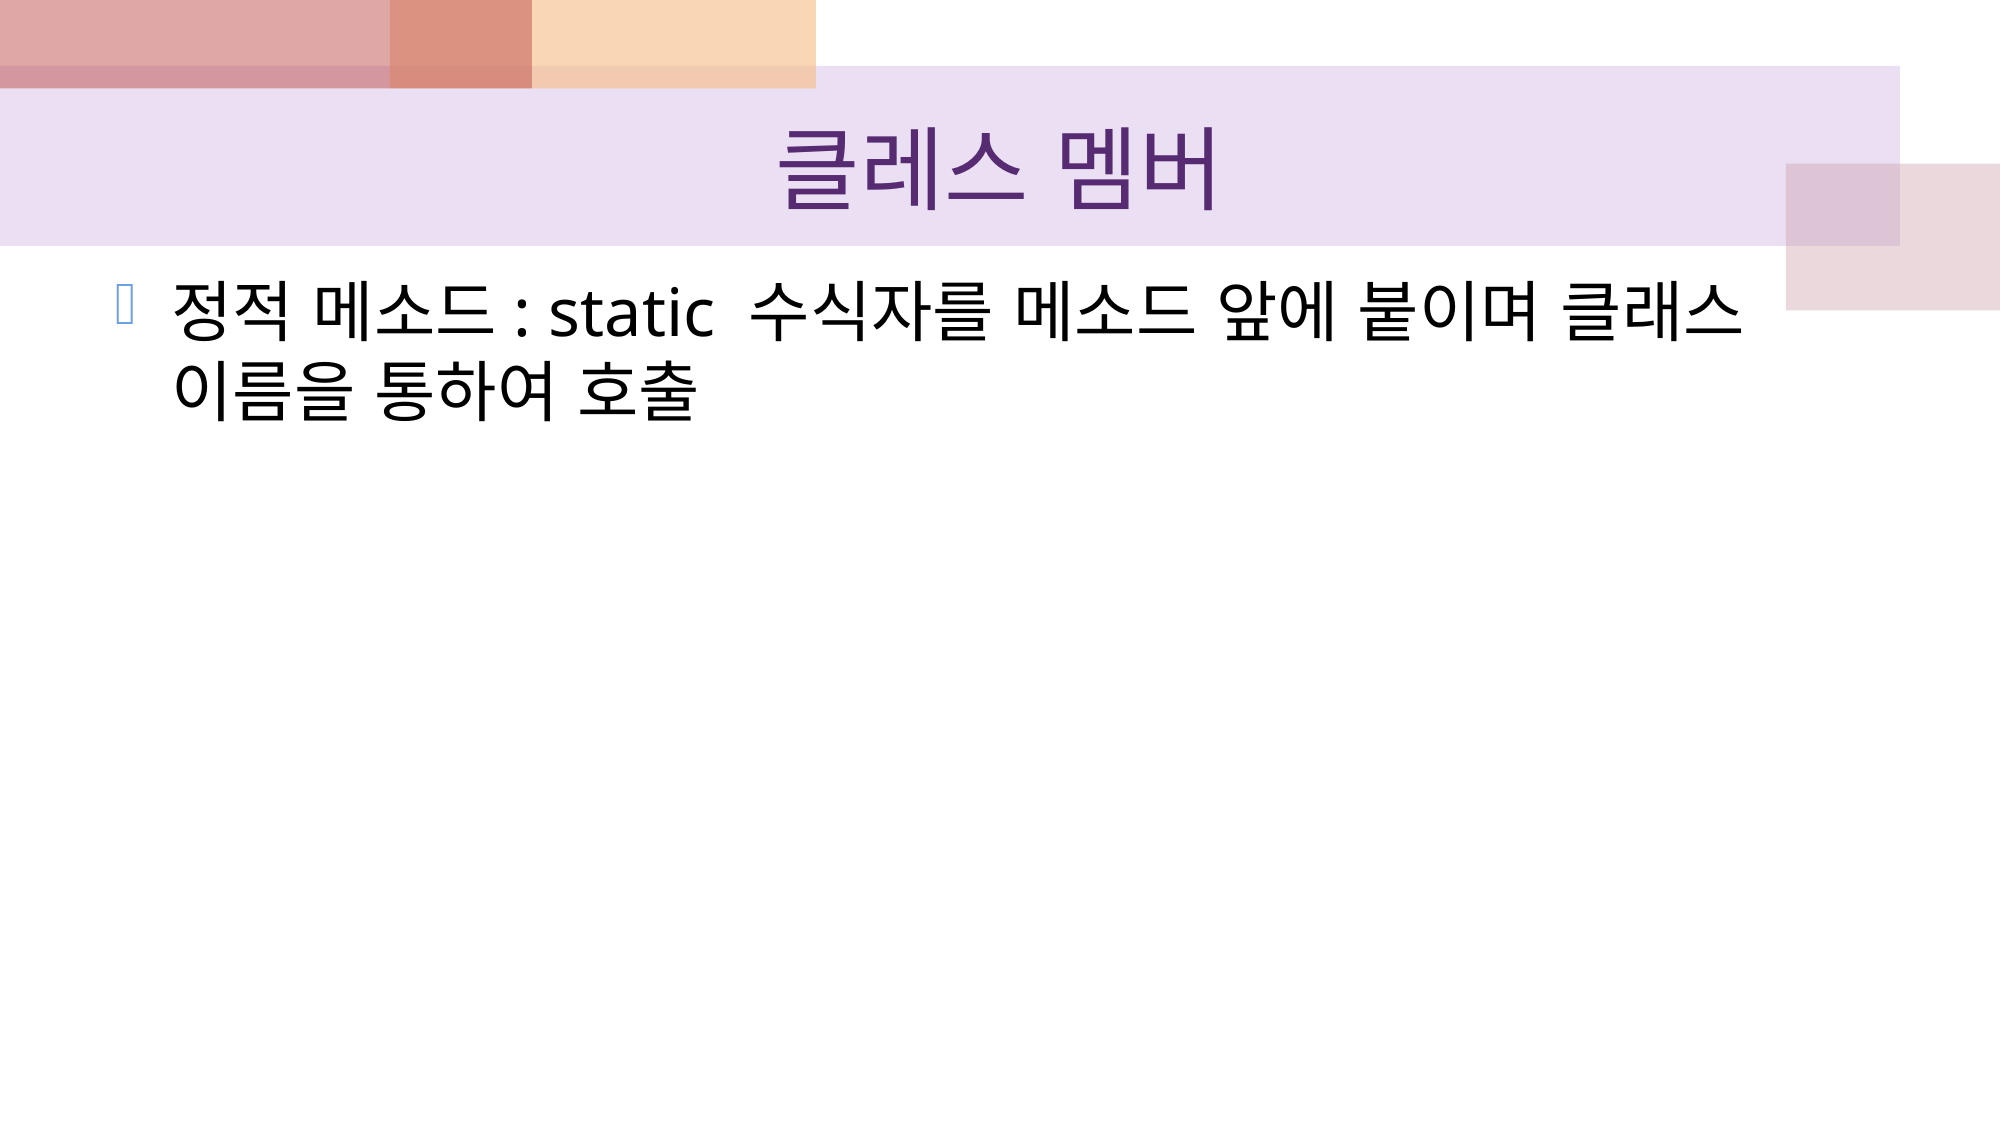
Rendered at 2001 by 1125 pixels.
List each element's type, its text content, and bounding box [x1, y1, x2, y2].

list 정적 메소드: static 수식자를 메소드 앞에 붙이며 클래스 이름을 통하여 호출 [99, 262, 1900, 1005]
title 클레스 멤버 [99, 88, 1900, 246]
